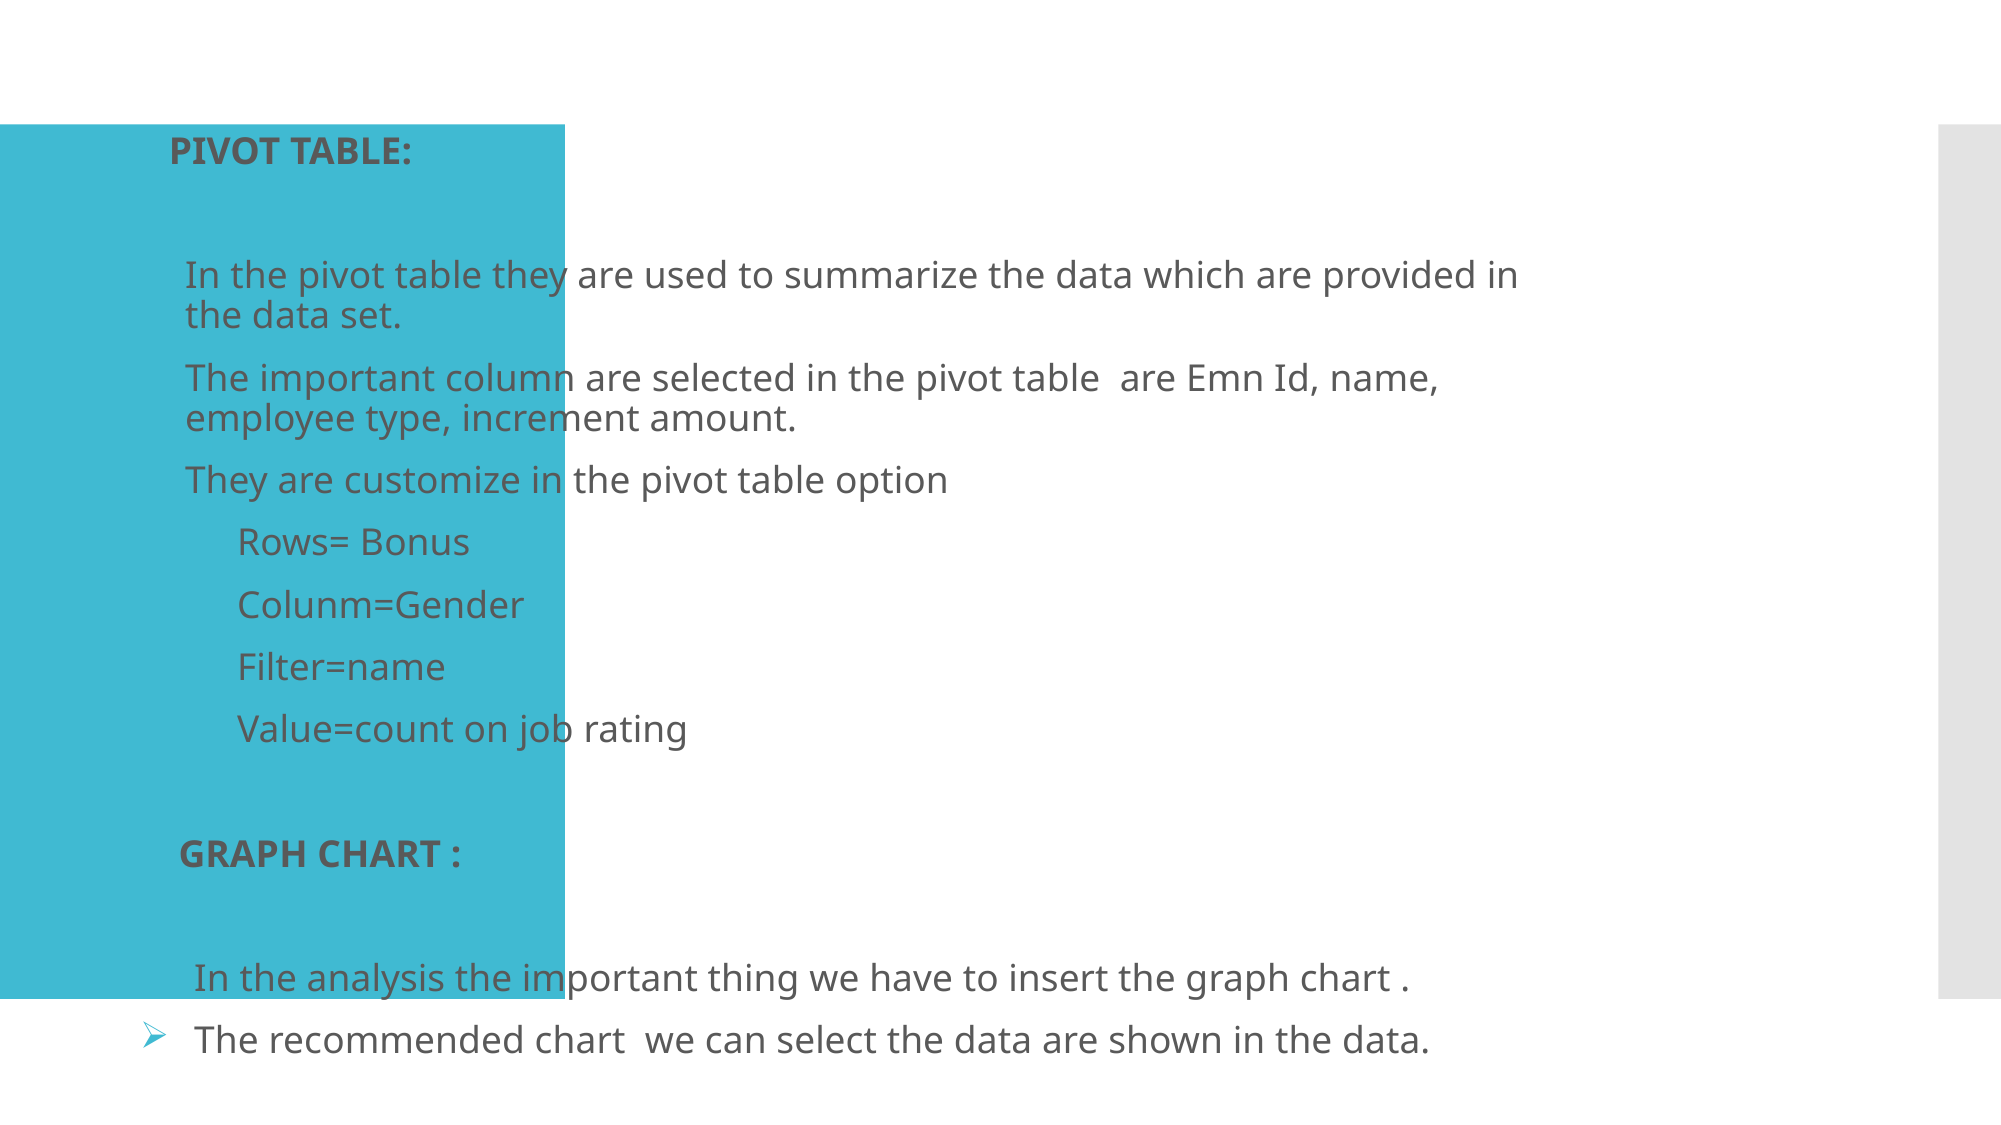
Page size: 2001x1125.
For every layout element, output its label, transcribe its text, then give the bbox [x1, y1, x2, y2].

list PIVOT TABLE: In the pivot table they are used to summarize the data which are provided in the data set. The important column are selected in the pivot table are Emn Id, name, employee type, increment amount. They are customize in the pivot table option Rows= Bonus Colunm=Gender Filter=name Value=count on job rating GRAPH CHART : In the analysis the important thing we have to insert the graph chart . The recommended chart we can select the data are shown in the data. [125, 125, 1600, 1075]
